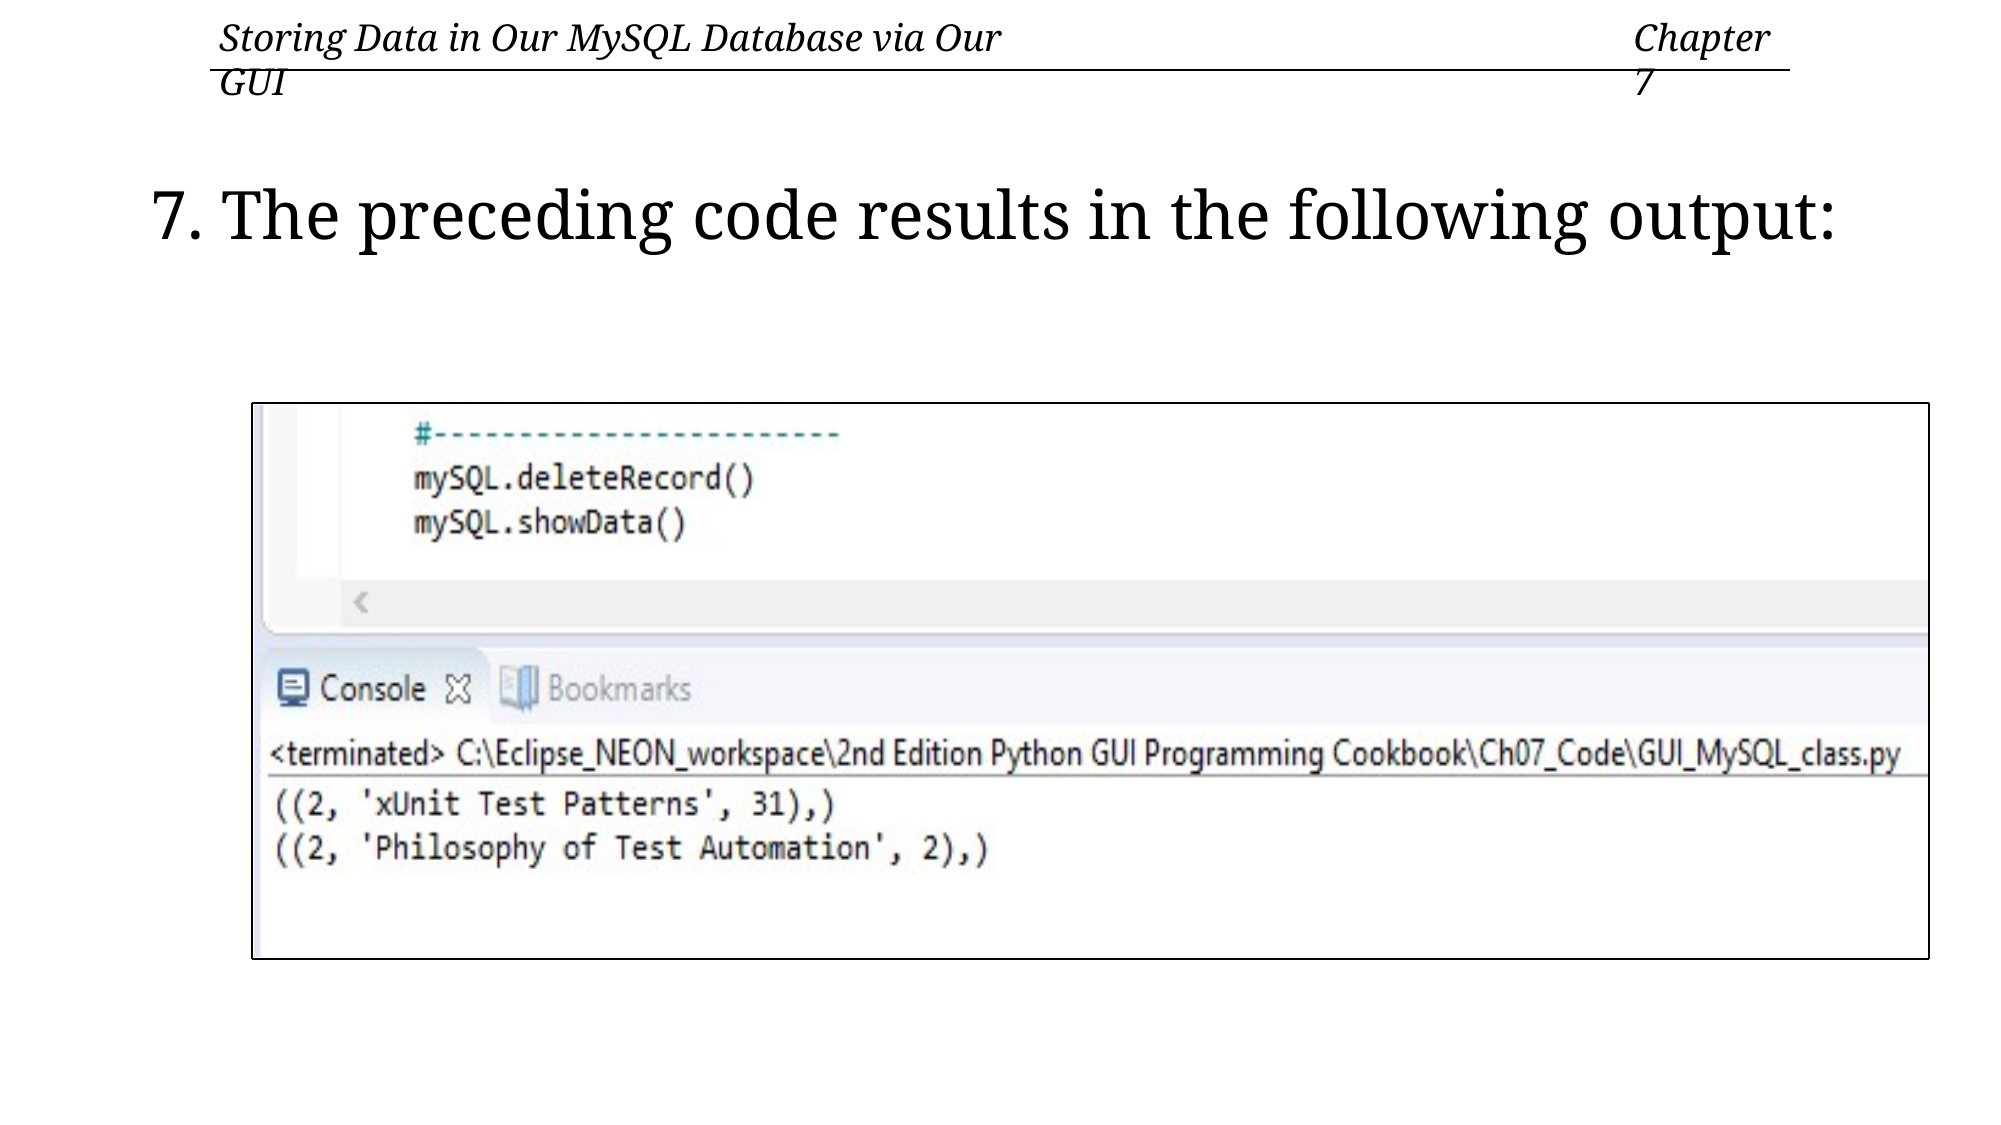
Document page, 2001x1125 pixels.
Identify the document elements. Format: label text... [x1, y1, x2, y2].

text_box Storing Data in Our MySQL Database via Our GUI [215, 10, 1017, 70]
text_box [249, 399, 1932, 962]
text_box Chapter 7 [1629, 10, 1785, 70]
text_box Storing Data in Our MySQL Database via Our GUI [215, 71, 1017, 104]
text_box Chapter 7 [1629, 71, 1785, 104]
text_box 7. The preceding code results in the following output: [146, 168, 2000, 253]
